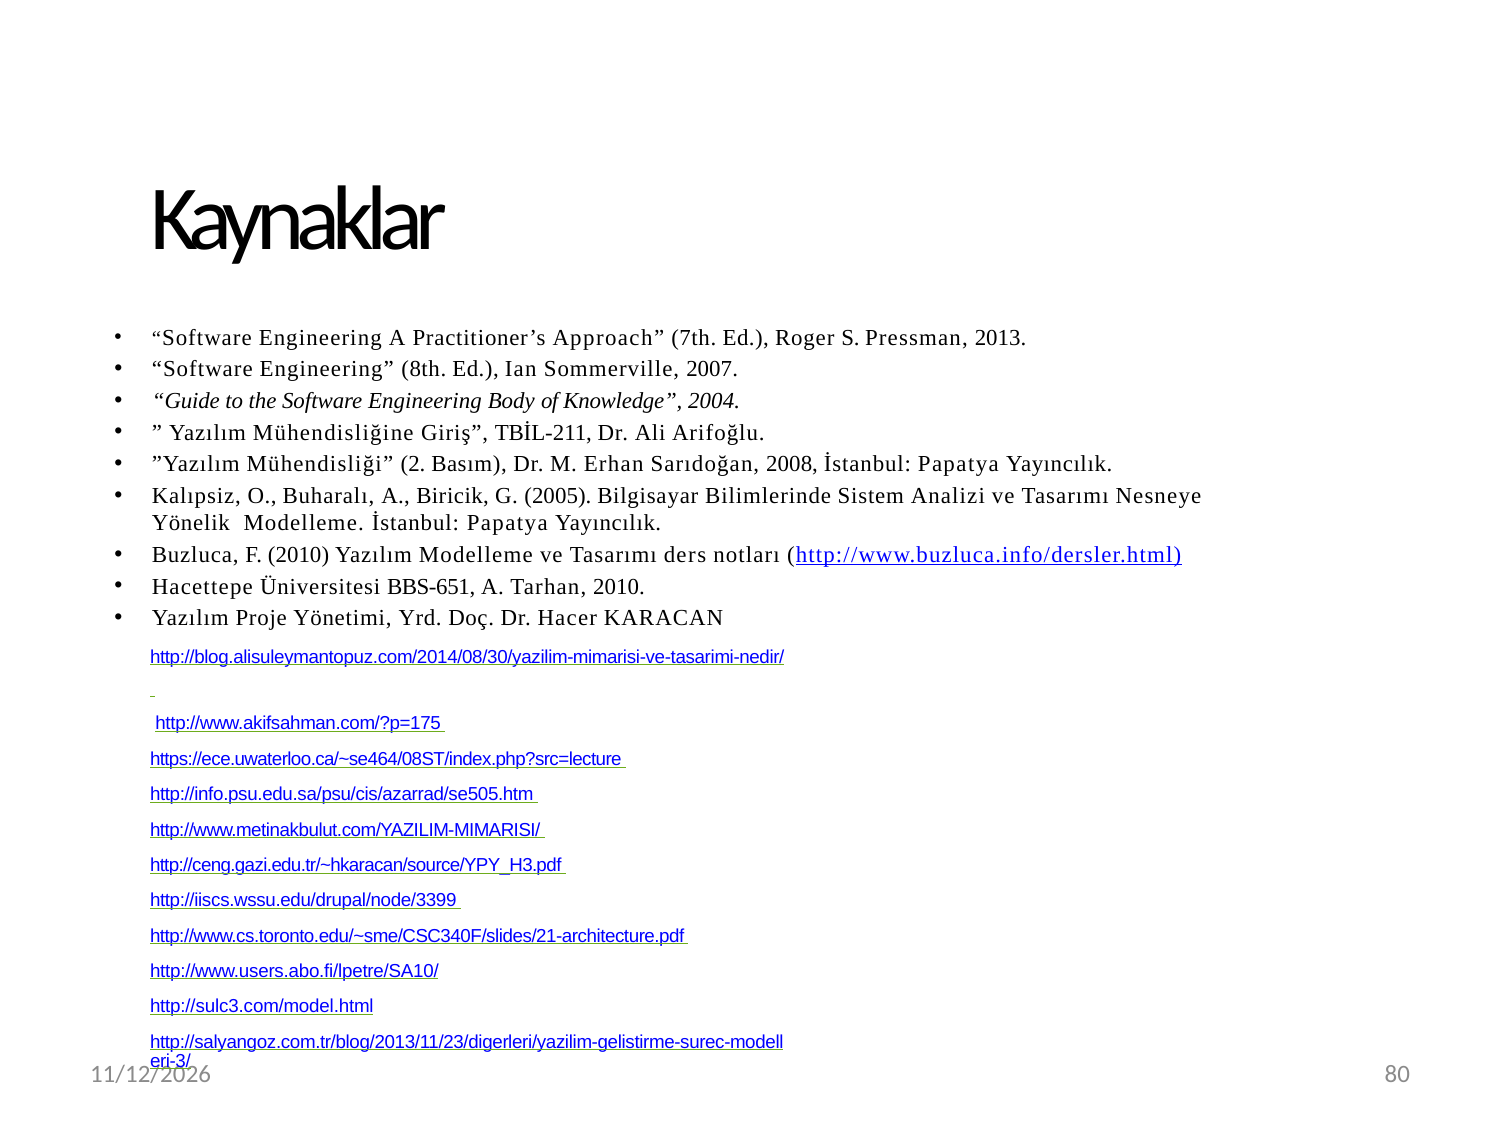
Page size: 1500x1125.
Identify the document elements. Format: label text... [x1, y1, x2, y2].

text_box “Software Engineering A Practitioner’s Approach” (7th. Ed.), Roger S. Pressman, 2013. “Software Engineering” (8th. Ed.), Ian Sommerville, 2007. “Guide to the Software Engineering Body of Knowledge”, 2004. ” Yazılım Mühendisliğine Giriş”, TBİL-211, Dr. Ali Arifoğlu. ”Yazılım Mühendisliği” (2. Basım), Dr. M. Erhan Sarıdoğan, 2008, İstanbul: Papatya Yayıncılık. Kalıpsiz, O., Buharalı, A., Biricik, G. (2005). Bilgisayar Bilimlerinde Sistem Analizi ve Tasarımı Nesneye Yönelik Modelleme. İstanbul: Papatya Yayıncılık. Buzluca, F. (2010) Yazılım Modelleme ve Tasarımı ders notları (http://www.buzluca.info/dersler.html) Hacettepe Üniversitesi BBS-651, A. Tarhan, 2010. Yazılım Proje Yönetimi, Yrd. Doç. Dr. Hacer KARACAN http://blog.alisuleymantopuz.com/2014/08/30/yazilim-mimarisi-ve-tasarimi-nedir/ http://www.akifsahman.com/?p=175 https://ece.uwaterloo.ca/~se464/08ST/index.php?src=lecture http://info.psu.edu.sa/psu/cis/azarrad/se505.htm http://www.metinakbulut.com/YAZILIM-MIMARISI/ http://ceng.gazi.edu.tr/~hkaracan/source/YPY_H3.pdf http://iiscs.wssu.edu/drupal/node/3399 http://www.cs.toronto.edu/~sme/CSC340F/slides/21-architecture.pdf http://www.users.abo.fi/lpetre/SA10/ http://sulc3.com/model.html http://salyangoz.com.tr/blog/2013/11/23/digerleri/yazilim-gelistirme-surec-modelleri-3/ [112, 316, 1285, 1021]
slide_number 80 [1074, 1042, 1425, 1103]
title Kaynaklar [147, 117, 1376, 308]
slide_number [75, 1042, 425, 1103]
